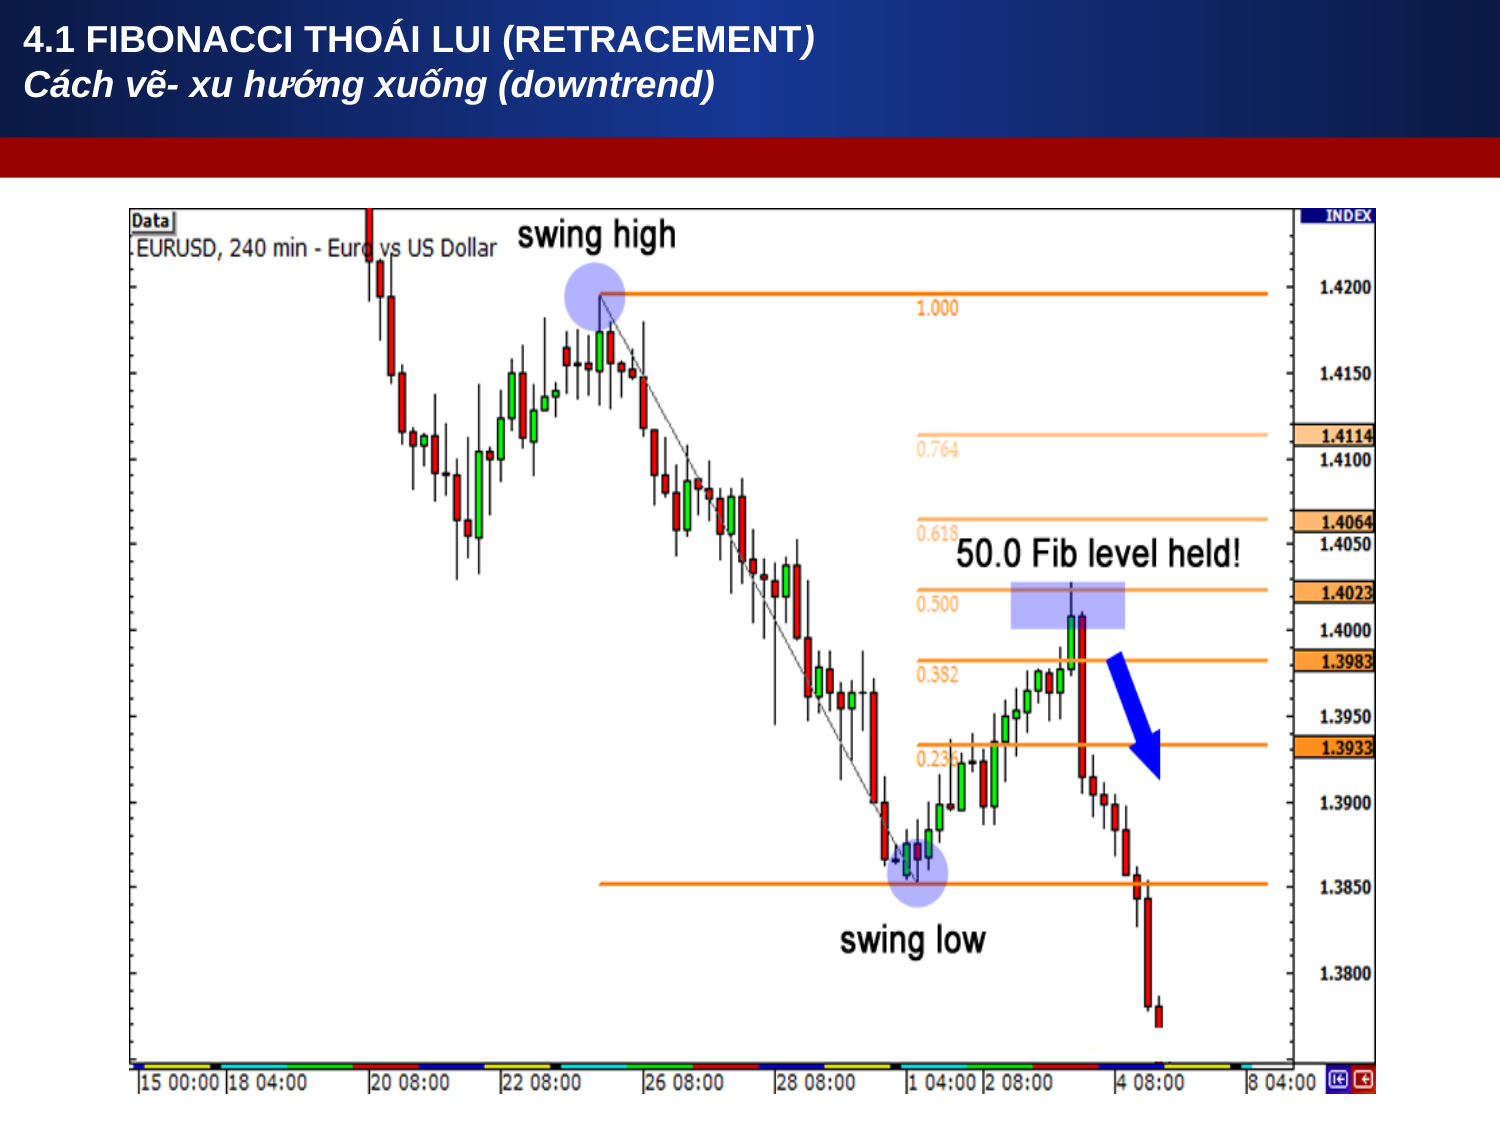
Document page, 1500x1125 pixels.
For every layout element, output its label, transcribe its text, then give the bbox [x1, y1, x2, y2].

text_box 4.1 FIBONACCI THOÁI LUI (RETRACEMENT) Cách vẽ- xu hướng xuống (downtrend) [8, 7, 841, 113]
picture [129, 207, 1377, 1095]
